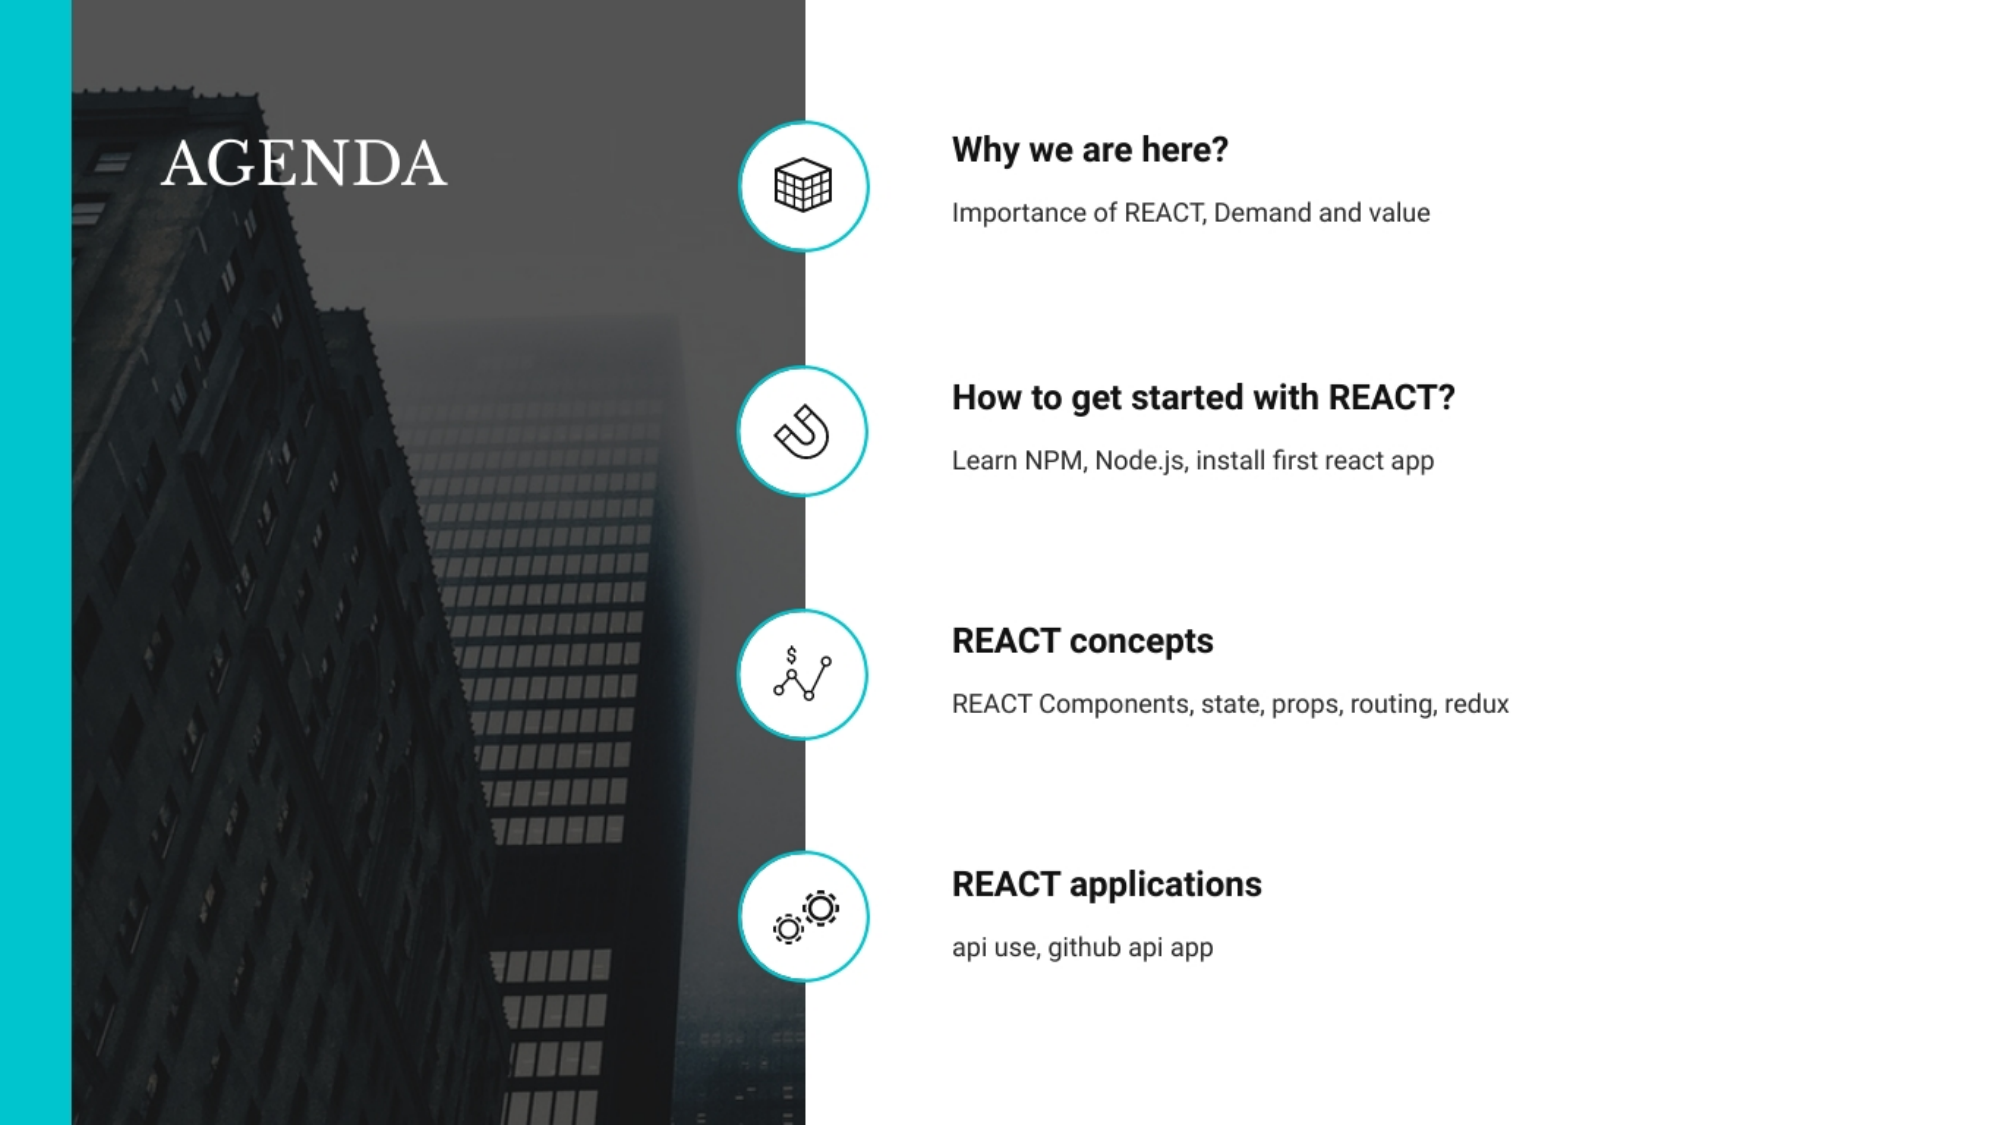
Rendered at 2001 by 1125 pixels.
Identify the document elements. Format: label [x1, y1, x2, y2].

list [0, 0, 2000, 1125]
